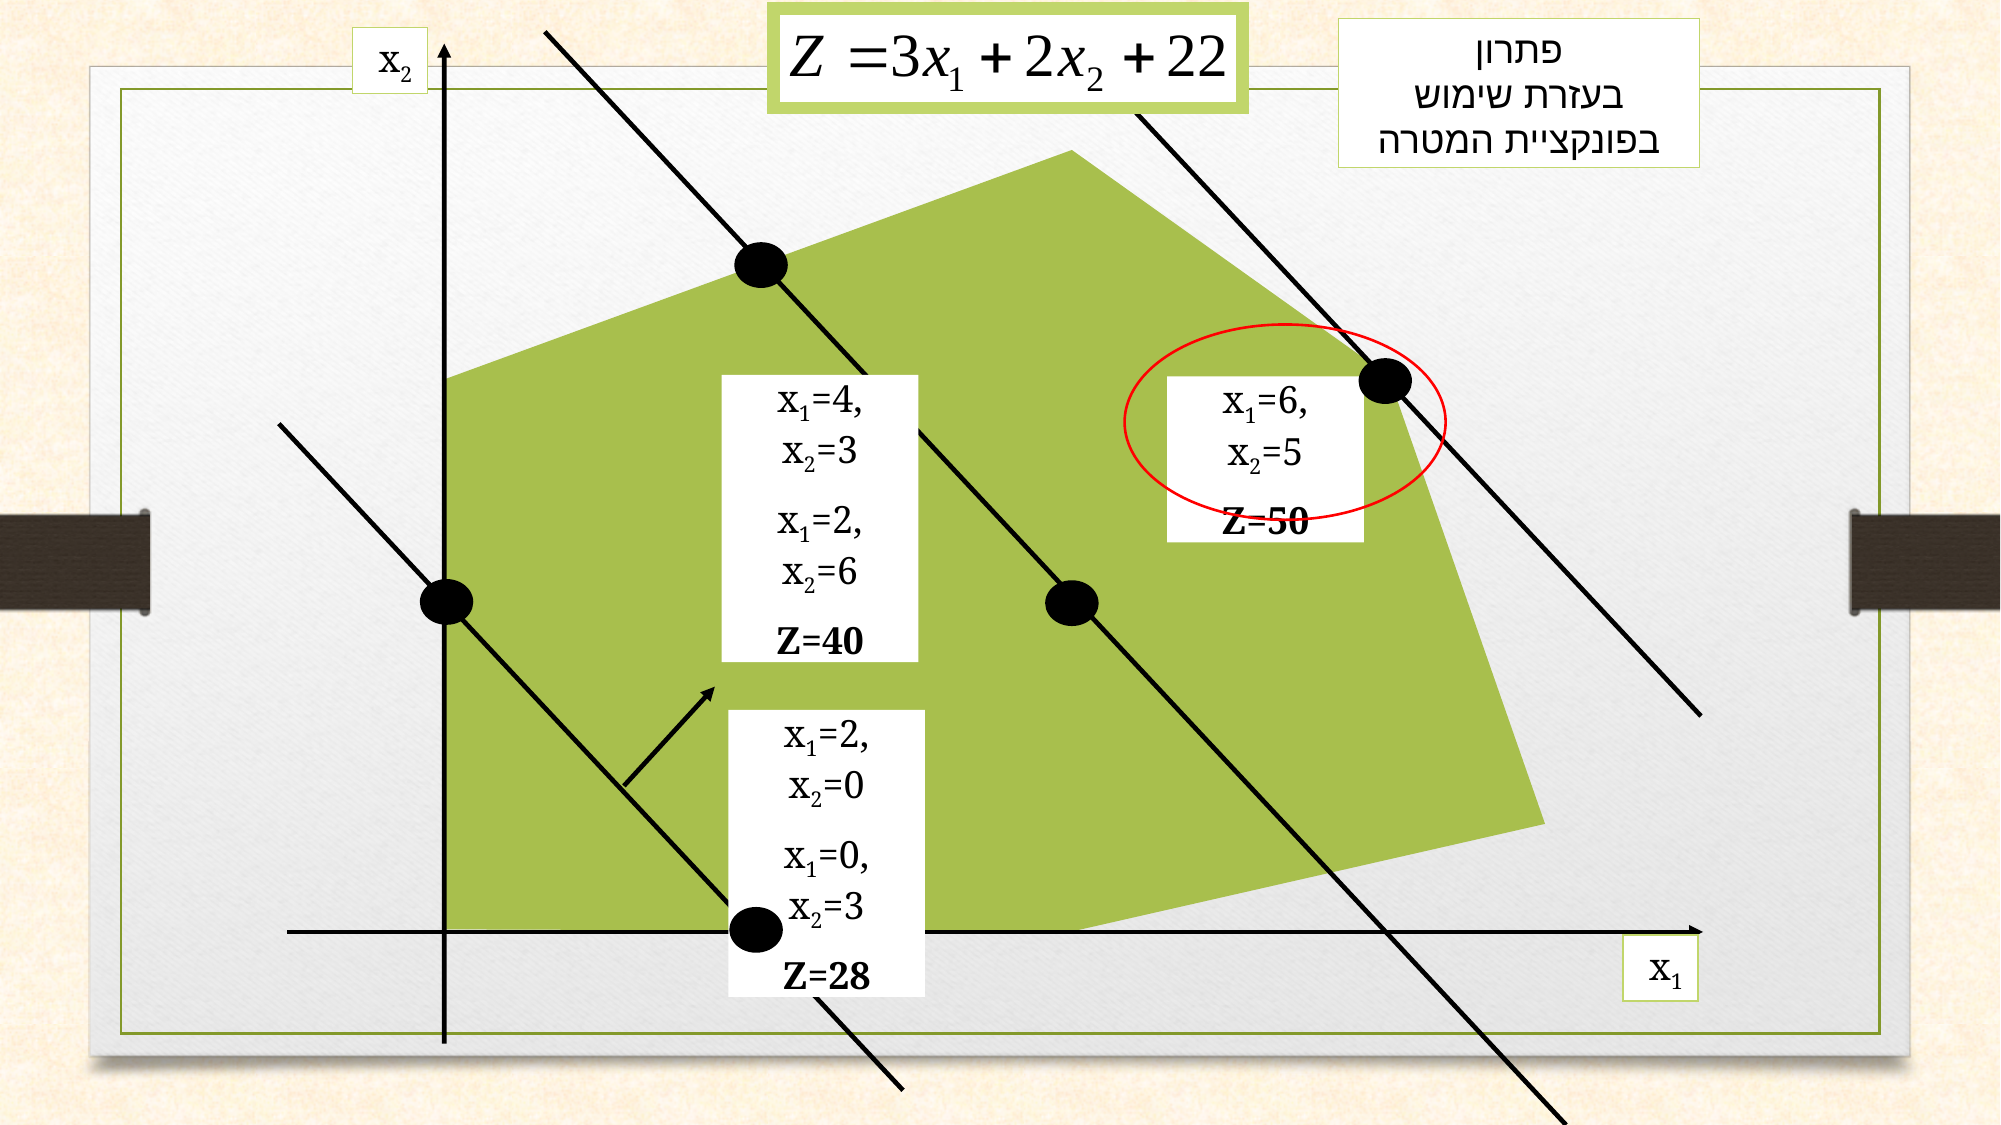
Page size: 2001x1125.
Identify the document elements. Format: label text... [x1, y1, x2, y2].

text_box [1123, 323, 1447, 522]
text_box [729, 906, 783, 953]
text_box [734, 242, 788, 288]
text_box פתרון בעזרת שימוש בפונקציית המטרה [1338, 18, 1700, 168]
text_box x1=4, x2=3 x1=2, x2=6 Z=40 [721, 374, 919, 663]
text_box [438, 43, 451, 579]
text_box [1045, 580, 1099, 627]
picture [0, 0, 2001, 1125]
text_box [925, 925, 1704, 935]
text_box x1 [1622, 935, 1698, 1002]
text_box x1=2, x2=0 x1=0, x2=3 Z=28 [728, 709, 925, 997]
text_box [419, 579, 474, 625]
text_box x2 [352, 27, 428, 94]
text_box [779, 14, 1237, 103]
text_box [623, 686, 715, 786]
text_box [445, 149, 1546, 931]
text_box x1=6, x2=5 Z=50 [1167, 491, 1364, 543]
